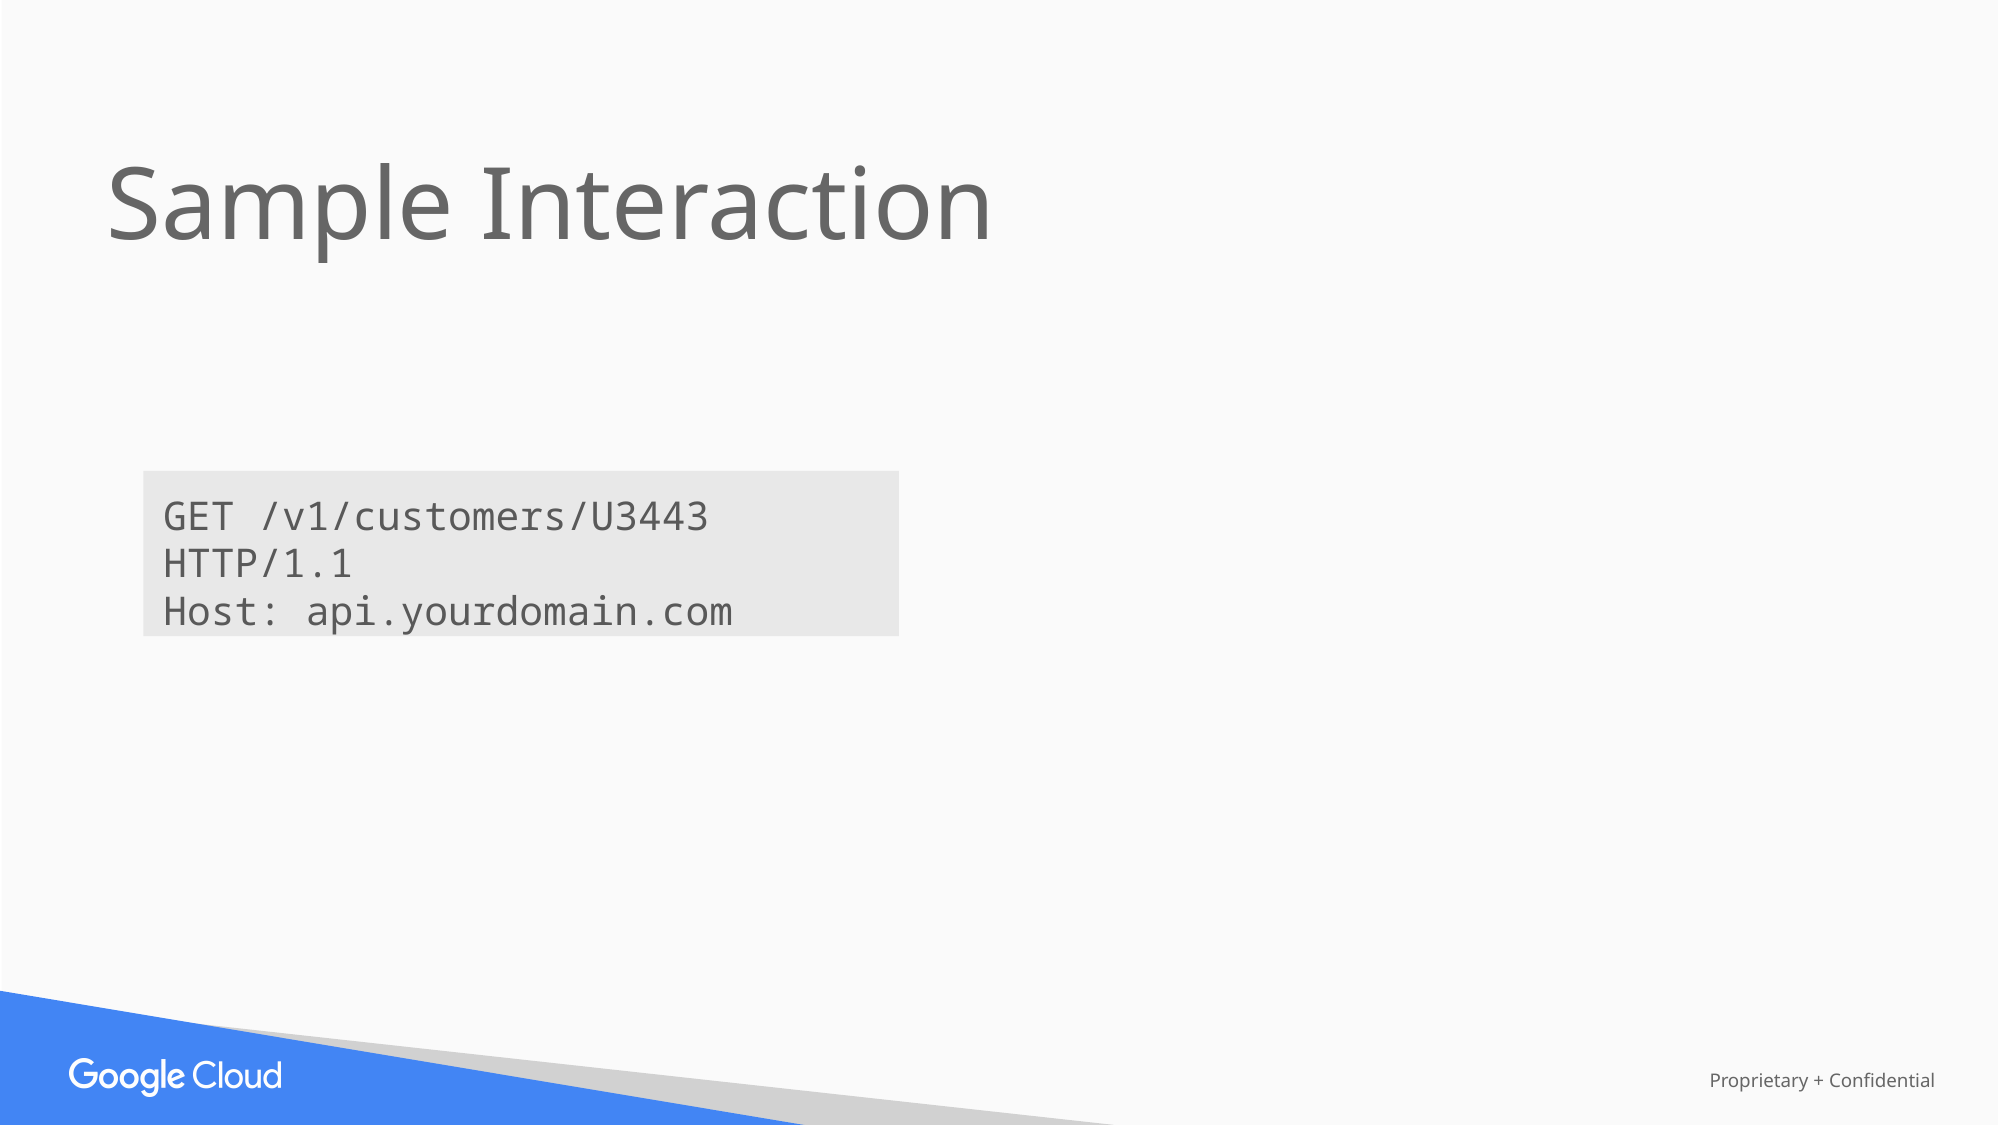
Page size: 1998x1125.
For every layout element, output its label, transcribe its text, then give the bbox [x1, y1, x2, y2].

picture [69, 1058, 281, 1097]
title Sample Interaction [86, 114, 1367, 280]
list GET /v1/customers/U3443 HTTP/1.1 Host: api.yourdomain.com [143, 470, 899, 637]
